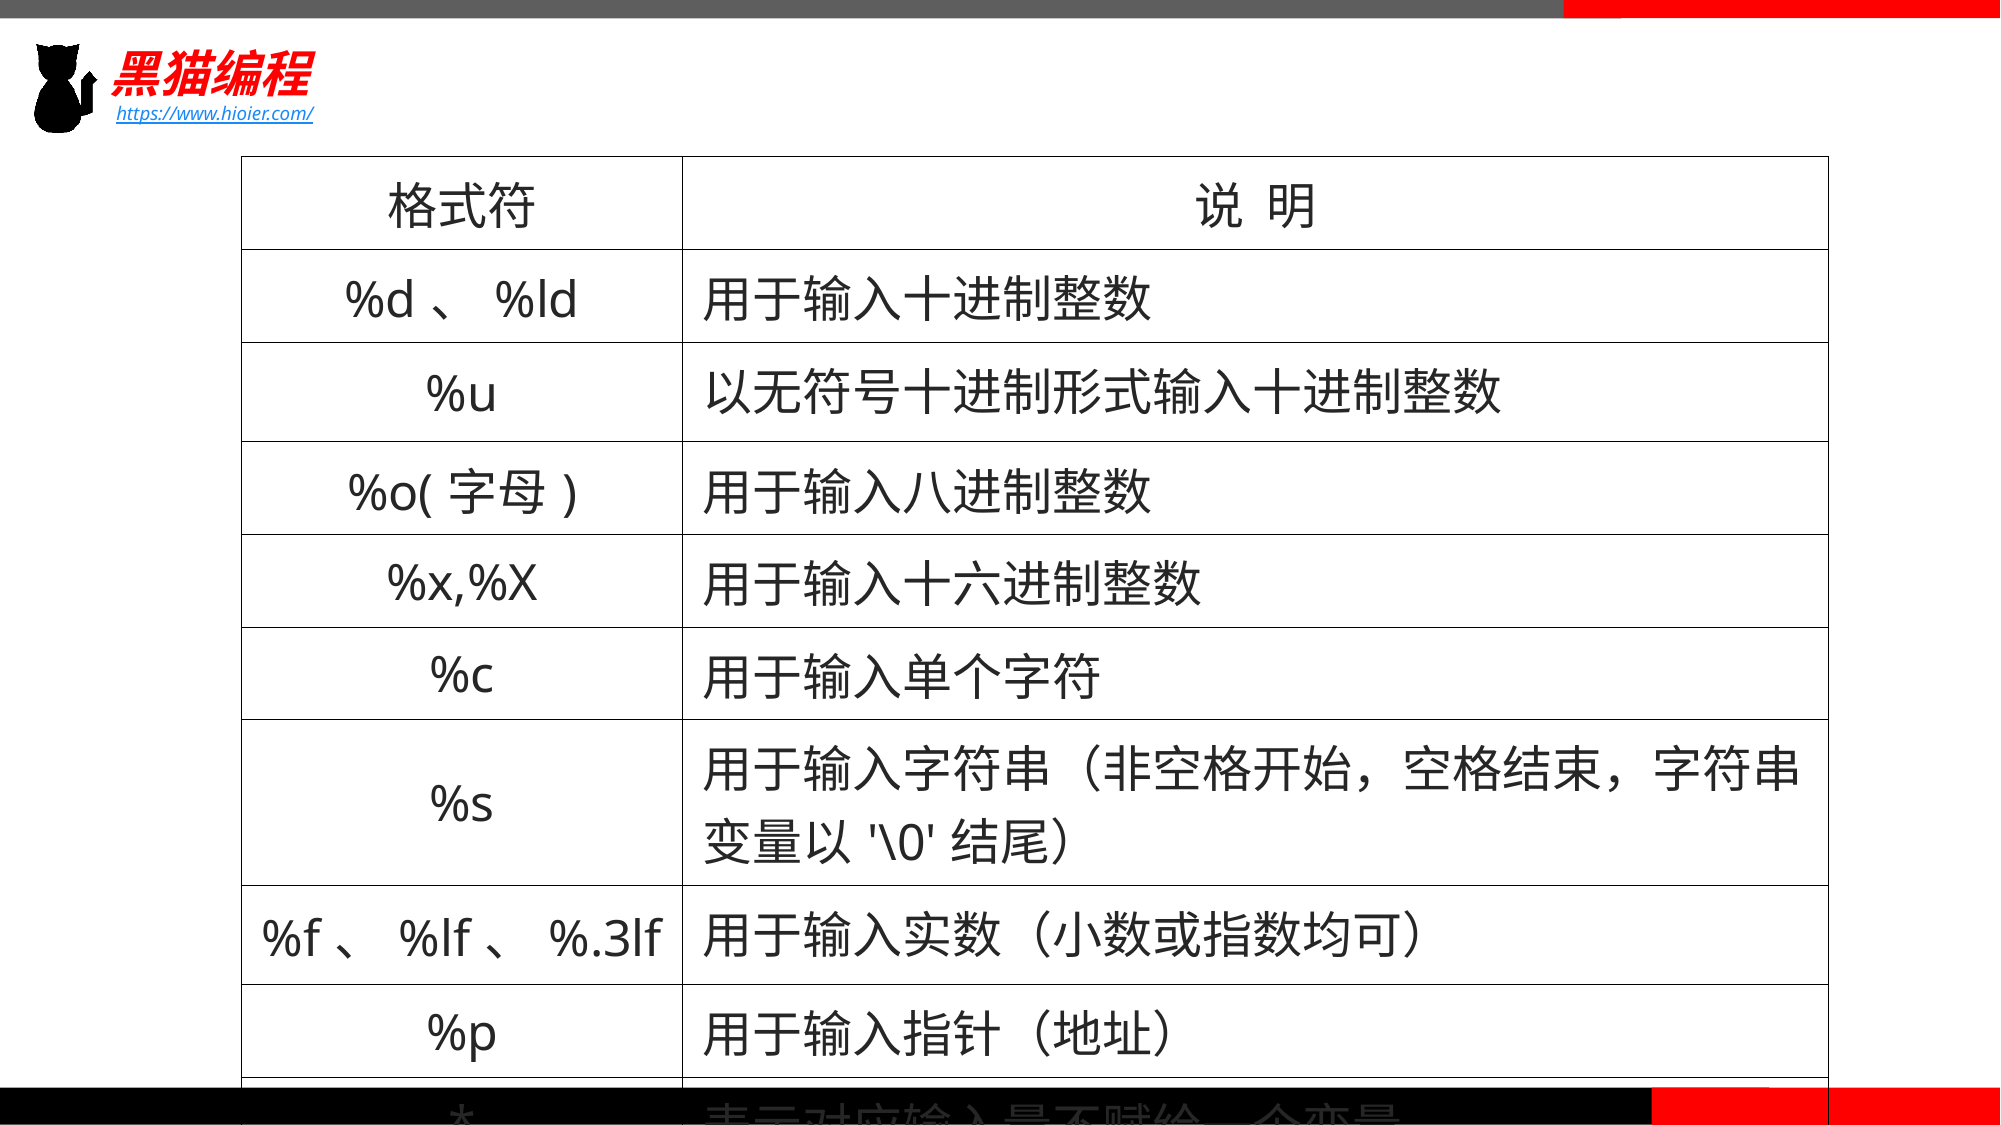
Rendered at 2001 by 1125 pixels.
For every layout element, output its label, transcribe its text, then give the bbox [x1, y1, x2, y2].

table_cell %d、%ld [242, 250, 682, 342]
table_cell %p [242, 985, 682, 1077]
picture [21, 44, 110, 133]
table_cell %s [242, 720, 682, 885]
table_cell 用于输入八进制整数 [683, 442, 1828, 534]
table_cell %o(字母) [242, 442, 682, 534]
table_cell 用于输入实数（小数或指数均可） [683, 886, 1828, 984]
table_cell * [242, 1078, 682, 1125]
table_cell %c [242, 628, 682, 719]
table_cell 用于输入十进制整数 [683, 250, 1828, 342]
table_cell 用于输入指针（地址） [683, 985, 1828, 1077]
table_cell 以无符号十进制形式输入十进制整数 [683, 343, 1828, 441]
table_cell 用于输入单个字符 [683, 628, 1828, 719]
table_header 格式符 [242, 157, 682, 249]
table_cell 用于输入字符串（非空格开始，空格结束，字符串变量以'\0'结尾） [683, 720, 1828, 885]
table_cell 用于输入十六进制整数 [683, 535, 1828, 627]
table_cell 表示对应输入量不赋给一个变量 [683, 1078, 1828, 1125]
table_cell %x,%X [242, 535, 682, 627]
table_cell %f、%lf、%.3lf [242, 886, 682, 984]
table_cell %u [242, 343, 682, 441]
table_header 说 明 [683, 157, 1828, 249]
